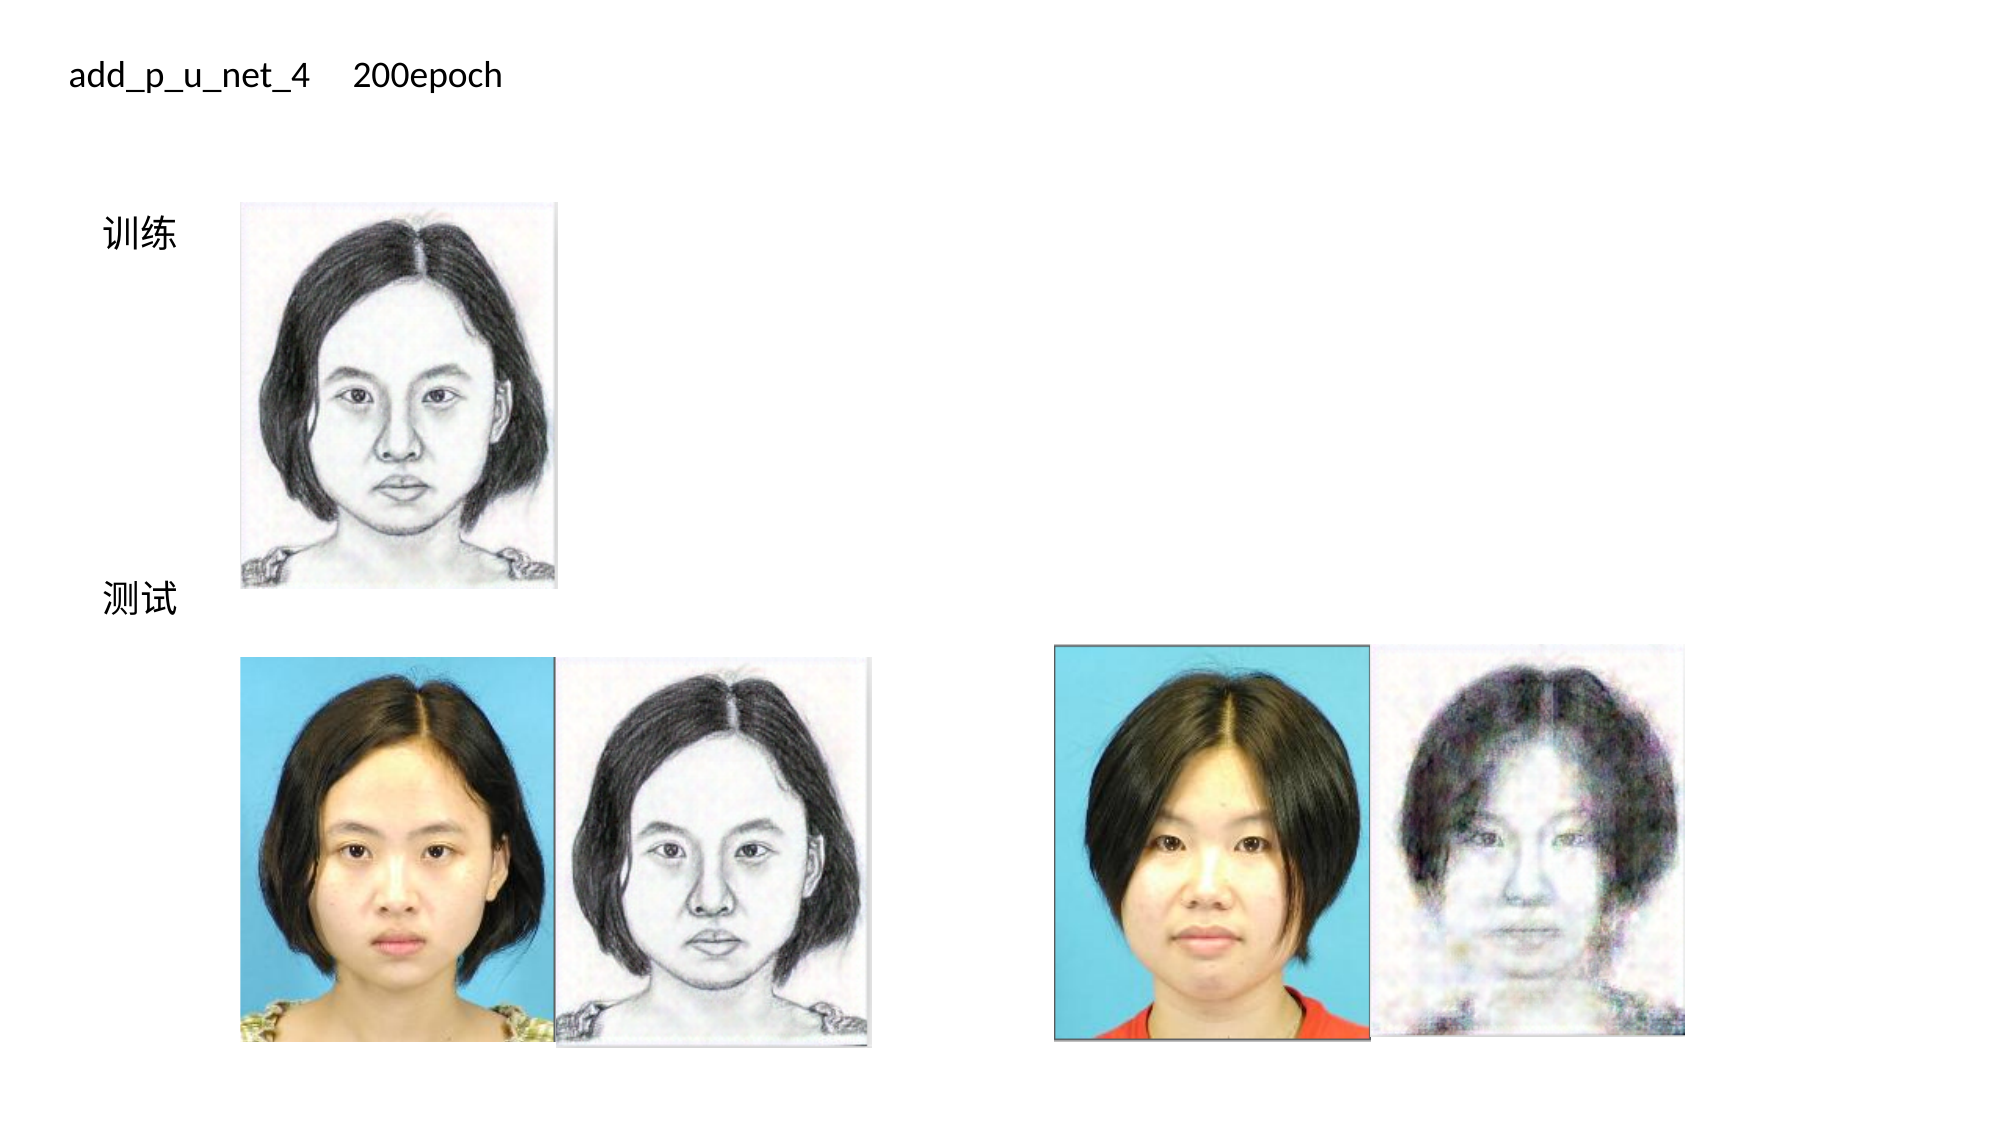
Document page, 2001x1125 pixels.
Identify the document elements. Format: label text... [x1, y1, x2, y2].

picture [240, 202, 558, 589]
text_box 测试 [88, 567, 296, 627]
picture [1054, 644, 1685, 1042]
text_box add_p_u_net_4 200epoch [53, 42, 606, 102]
picture [240, 657, 872, 1048]
text_box 训练 [88, 202, 240, 263]
